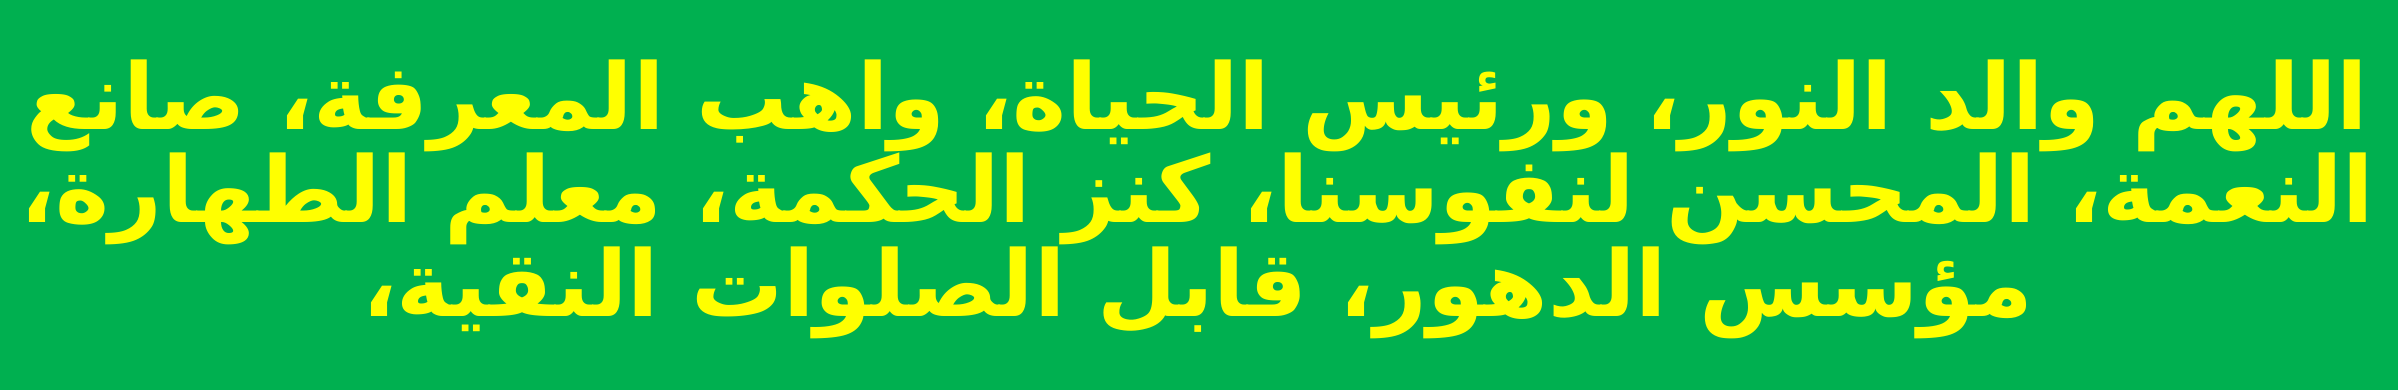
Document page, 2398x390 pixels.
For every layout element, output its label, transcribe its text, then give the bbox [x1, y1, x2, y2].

list اللهم والد النور، ورئيس الحياة، واهب المعرفة، صانع النعمة، المحسن لنفوسنا، كنز الحكمة، معلم الطهارة، مؤسس الدهور، قابل الصلوات النقية، [0, 0, 2398, 390]
